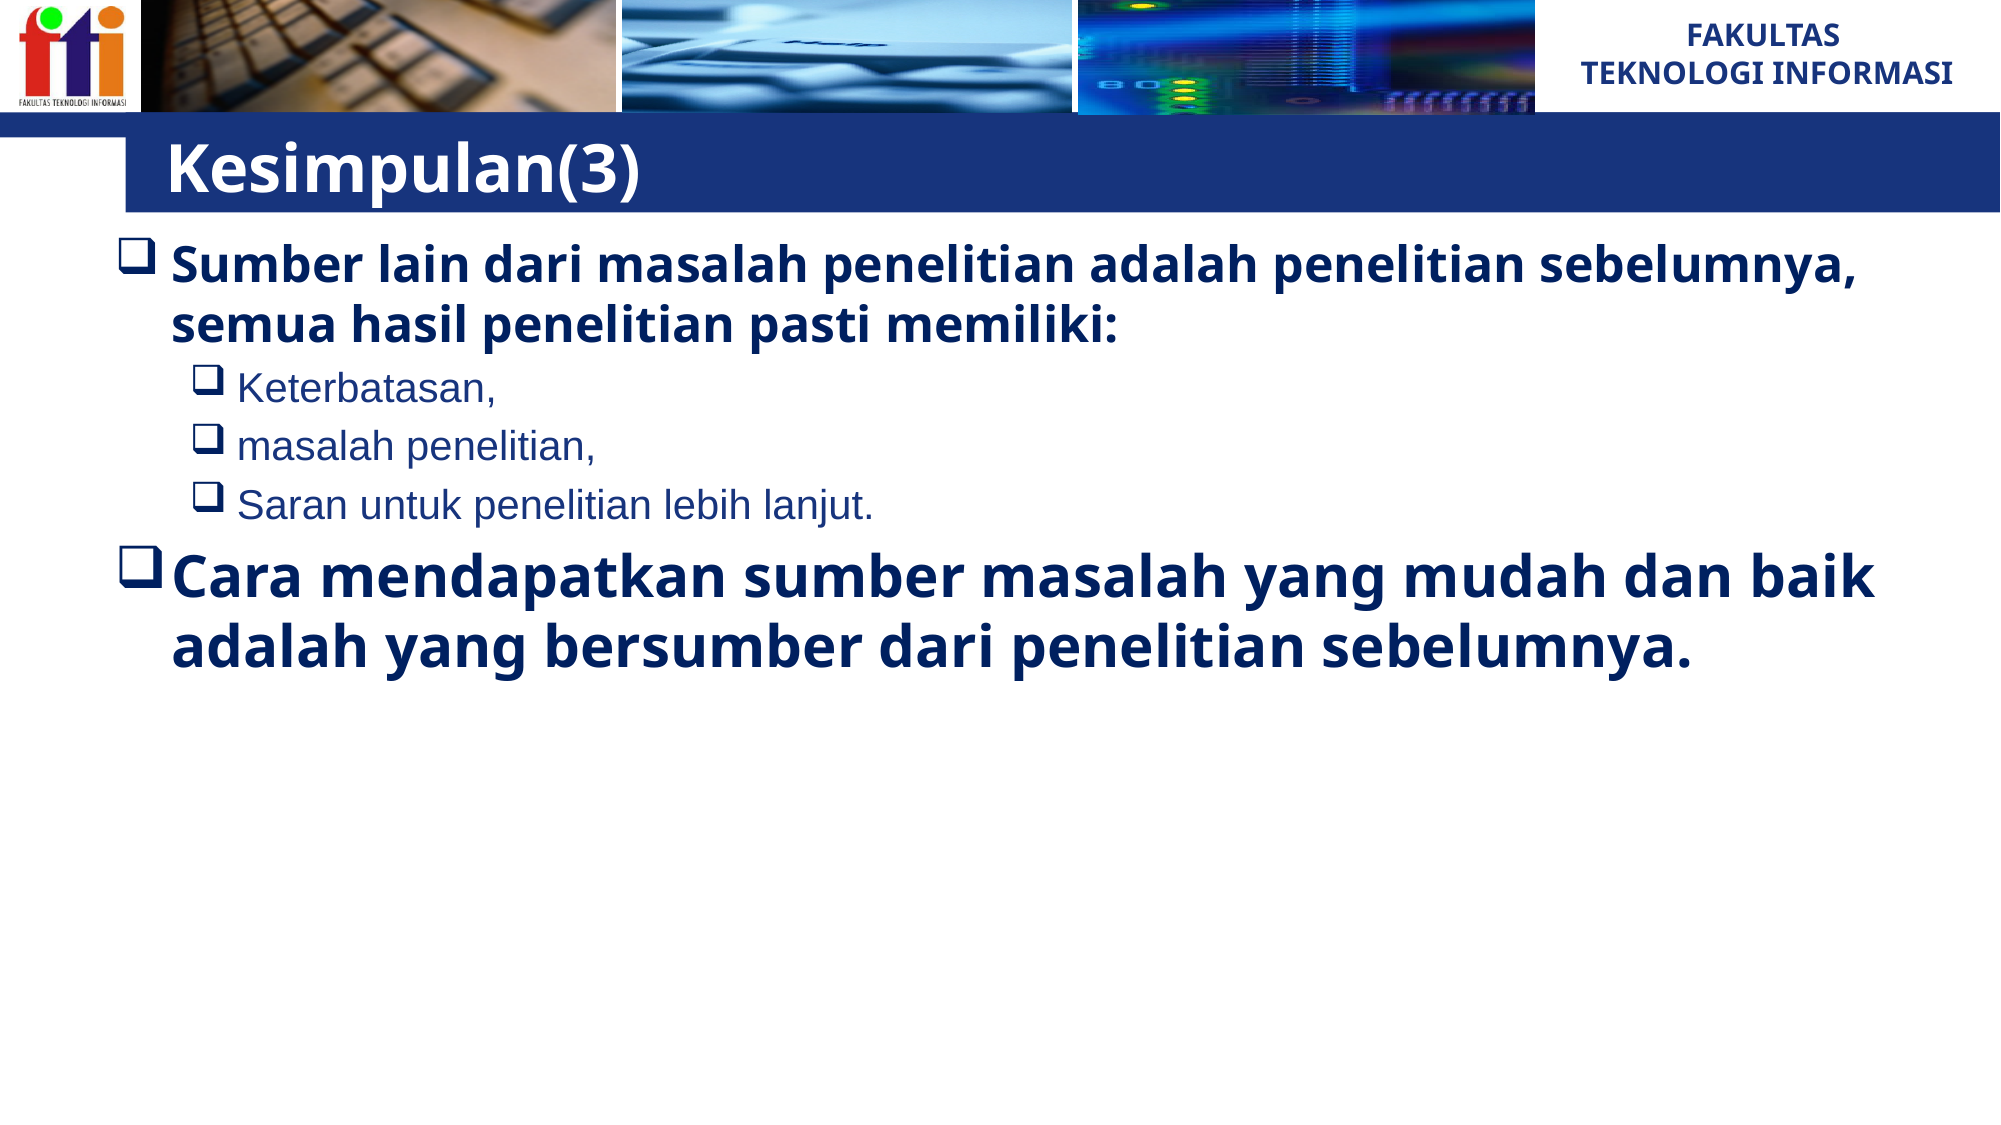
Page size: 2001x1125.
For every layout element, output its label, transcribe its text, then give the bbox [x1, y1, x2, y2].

title Kesimpulan(3) [149, 119, 1934, 213]
picture [19, 6, 126, 106]
list Sumber lain dari masalah penelitian adalah penelitian sebelumnya, semua hasil penelitian pasti memiliki: Keterbatasan, masalah penelitian, Saran untuk penelitian lebih lanjut. Cara mendapatkan sumber masalah yang mudah dan baik adalah yang bersumber dari penelitian sebelumnya. [99, 224, 1901, 1038]
picture [1078, 0, 1535, 115]
picture [622, 0, 1072, 113]
picture [141, 0, 616, 112]
